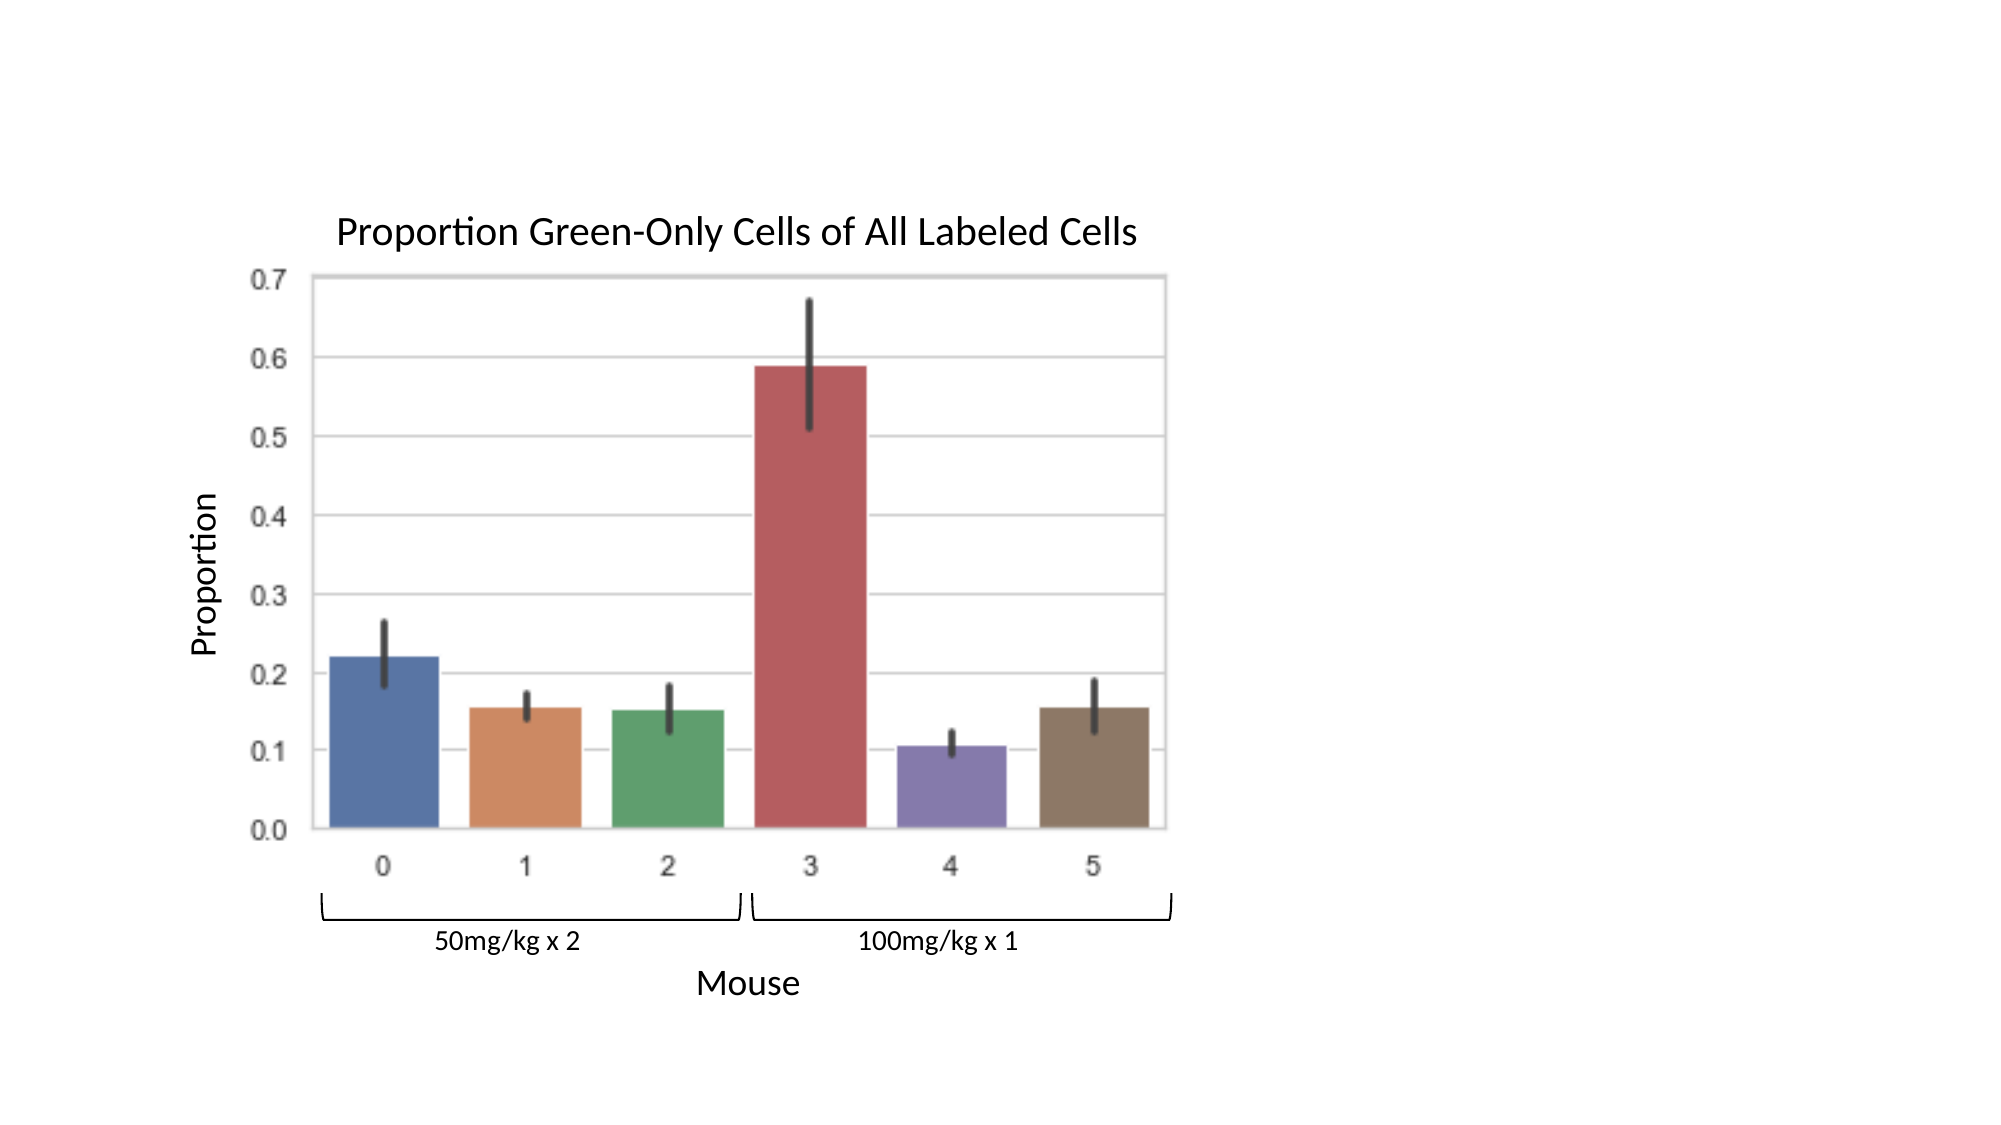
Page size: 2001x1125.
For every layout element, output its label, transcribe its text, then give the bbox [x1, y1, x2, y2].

text_box Mouse [681, 950, 870, 1011]
text_box 50mg/kg x 2 [419, 913, 643, 964]
text_box 100mg/kg x 1 [842, 913, 1104, 964]
text_box Proportion [170, 445, 231, 672]
text_box [321, 897, 742, 921]
text_box Proportion Green-Only Cells of All Labeled Cells [321, 196, 1175, 252]
picture [231, 252, 1183, 897]
text_box [751, 897, 1172, 921]
